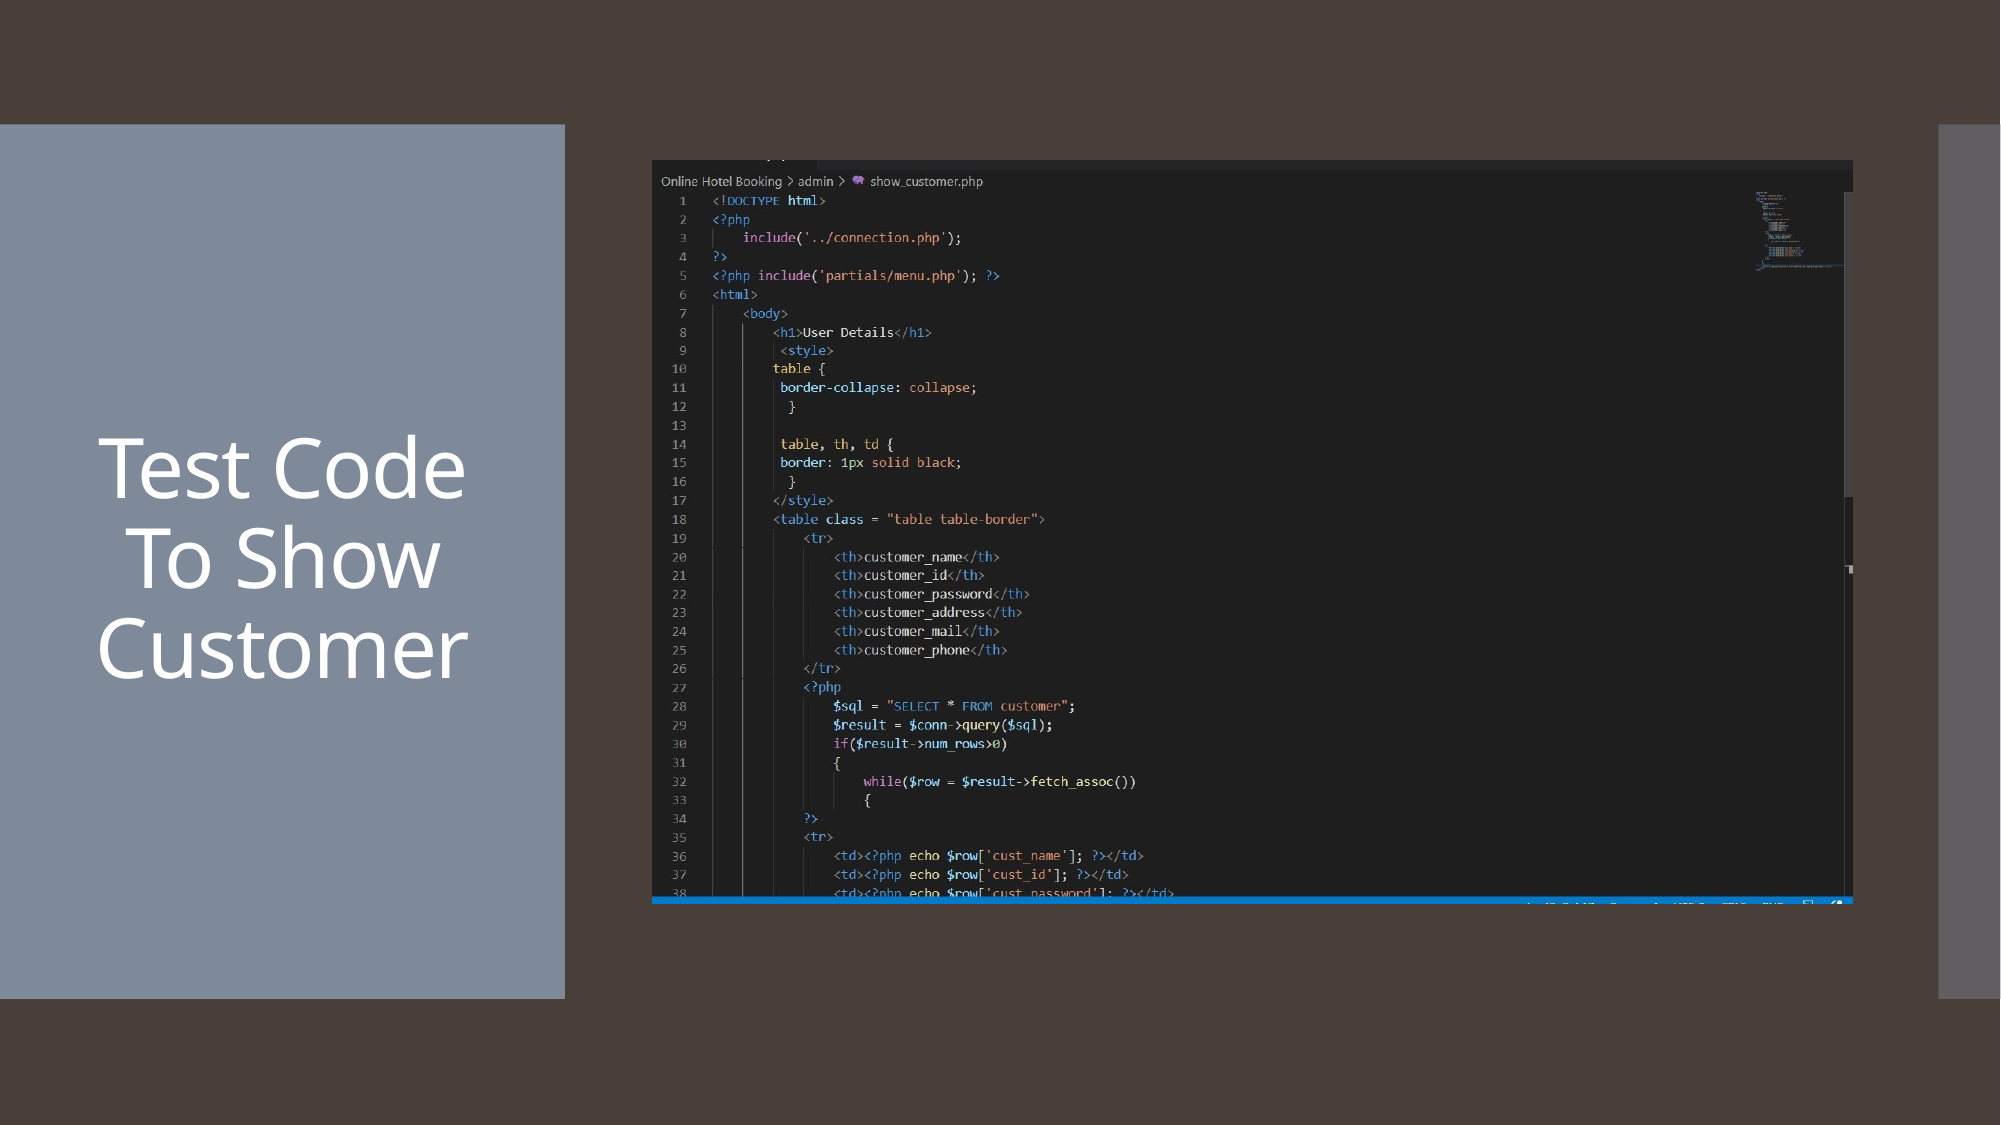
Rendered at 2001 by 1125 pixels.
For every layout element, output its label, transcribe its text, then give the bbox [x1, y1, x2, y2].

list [652, 160, 1853, 904]
title Test Code To Show Customer [41, 184, 525, 940]
